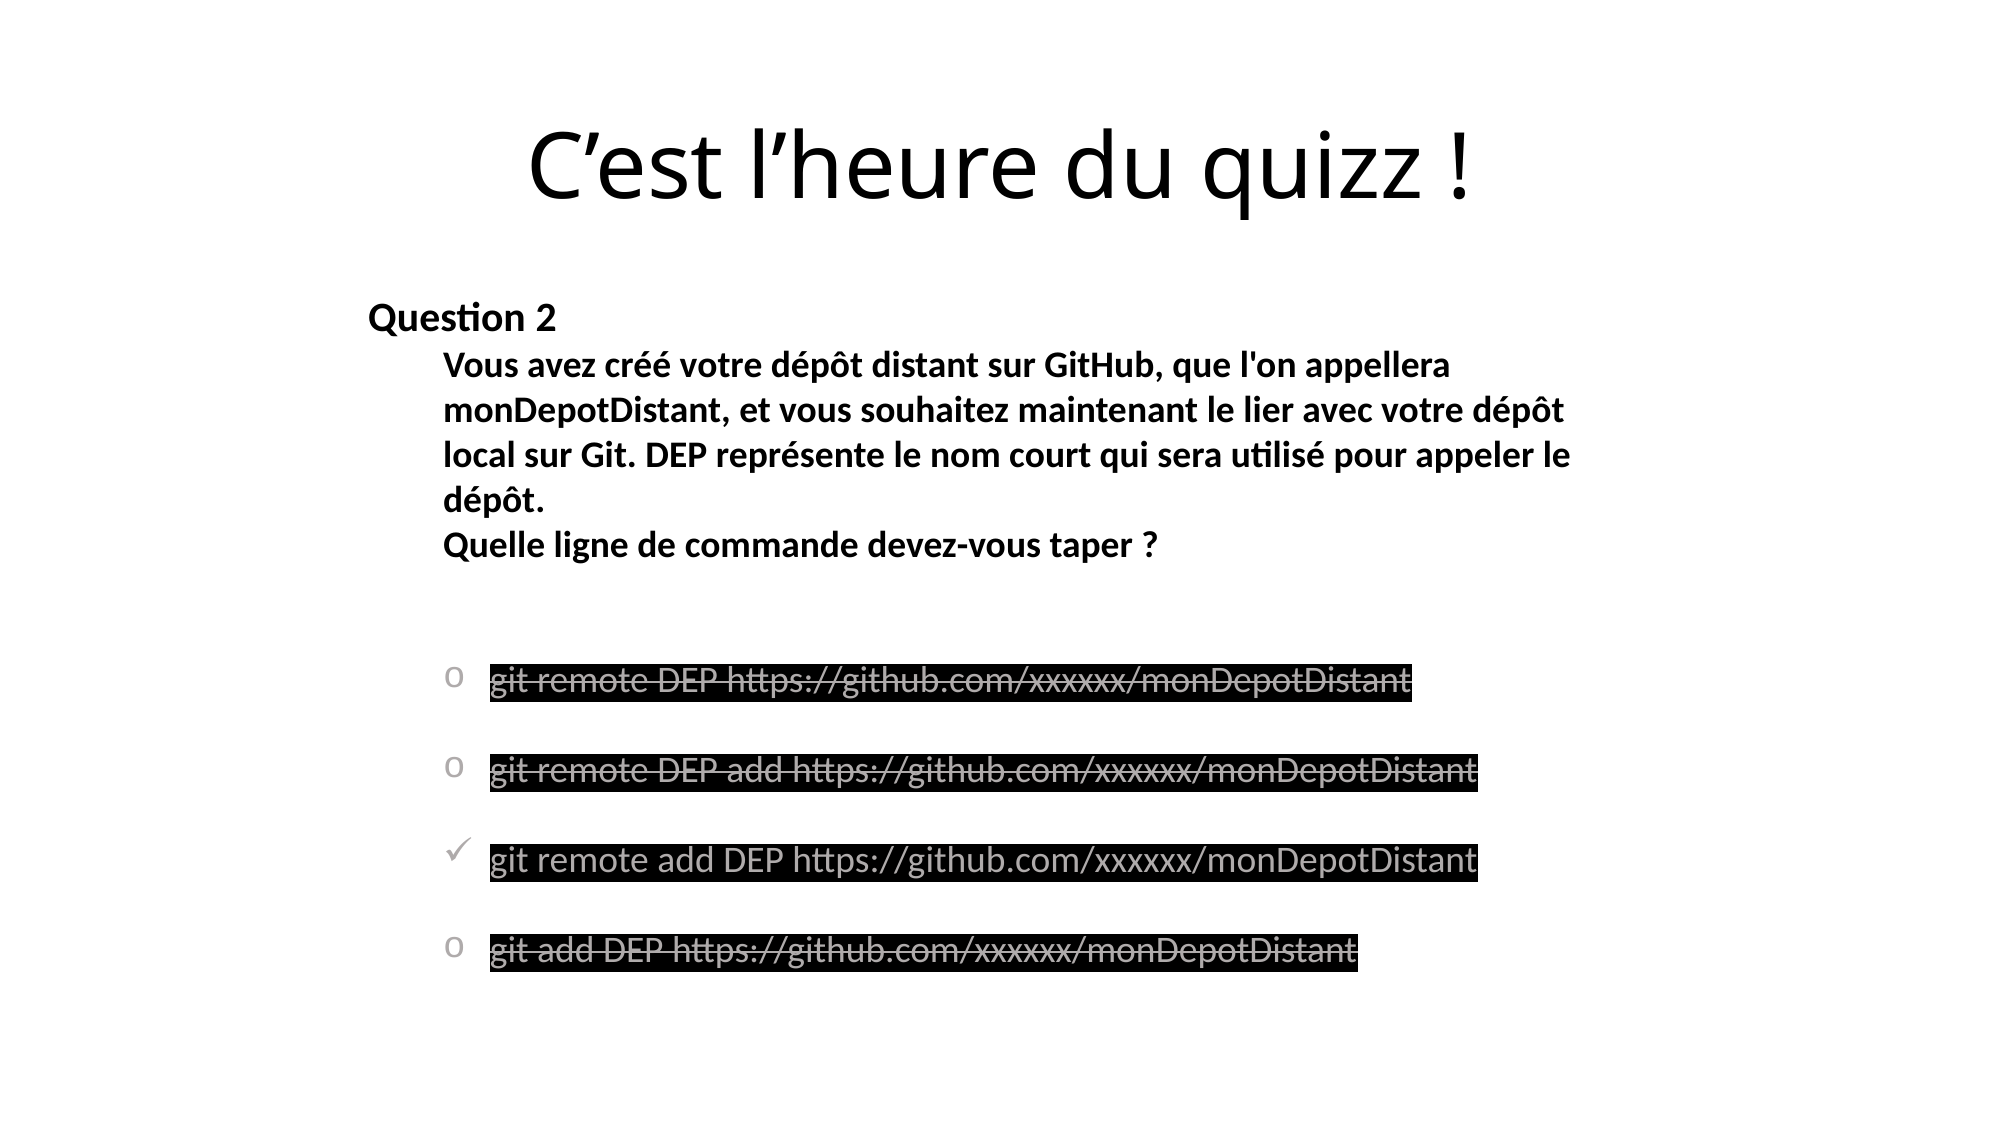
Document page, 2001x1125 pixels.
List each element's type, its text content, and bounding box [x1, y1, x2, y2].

title C’est l’heure du quizz ! [137, 59, 1863, 278]
text_box Question 2 Vous avez créé votre dépôt distant sur GitHub, que l'on appellera monDepotDistant, et vous souhaitez maintenant le lier avec votre dépôt local sur Git. DEP représente le nom court qui sera utilisé pour appeler le dépôt. Quelle ligne de commande devez-vous taper ? git remote DEP https://github.com/xxxxxx/monDepotDistant git remote DEP add https://github.com/xxxxxx/monDepotDistant git remote add DEP https://github.com/xxxxxx/monDepotDistant git add DEP https://github.com/xxxxxx/monDepotDistant [353, 282, 1656, 978]
